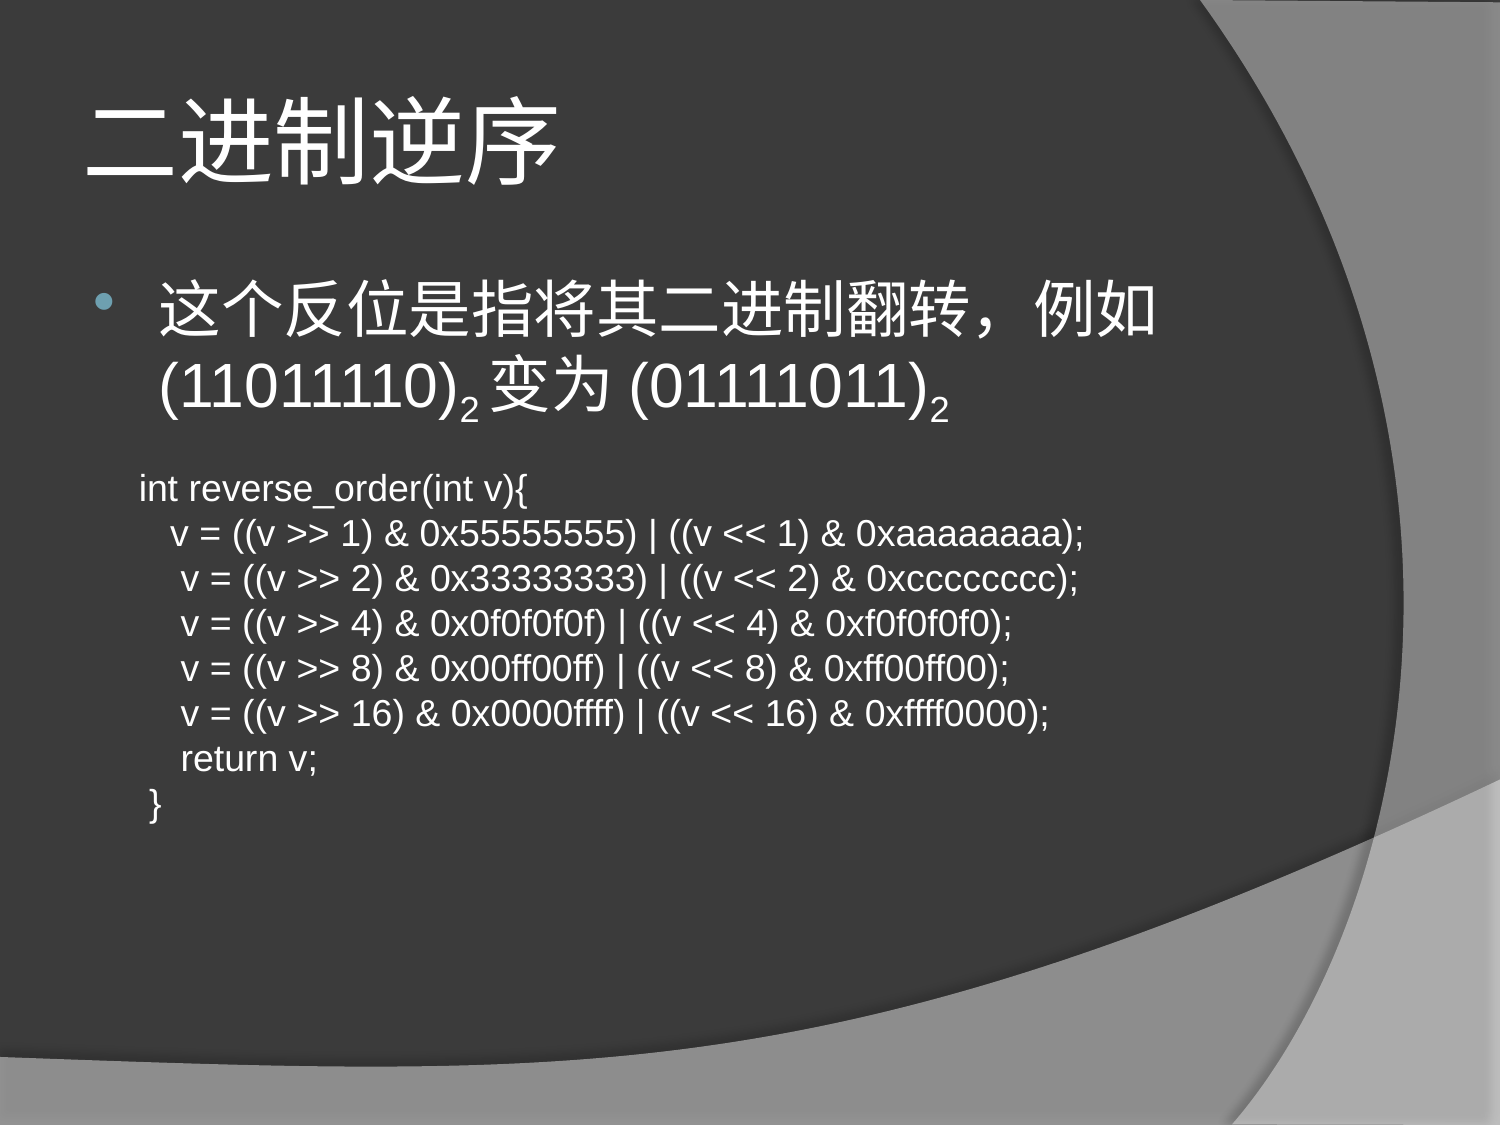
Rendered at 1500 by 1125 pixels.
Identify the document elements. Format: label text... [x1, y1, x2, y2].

text_box 这个反位是指将其二进制翻转，例如(11011110)2变为(01111011)2 [74, 262, 1447, 1083]
text_box 二进制逆序 [74, 45, 1300, 233]
text_box int reverse_order(int v){ v = ((v >> 1) & 0x55555555) | ((v << 1) & 0xaaaaaaaa); v = ((v >> 2) & 0x33333333) | ((v << 2) & 0xcccccccc); v = ((v >> 4) & 0x0f0f0f0f) | ((v << 4) & 0xf0f0f0f0); v = ((v >> 8) & 0x00ff00ff) | ((v << 8) & 0xff00ff00); v = ((v >> 16) & 0x0000ffff) | ((v << 16) & 0xffff0000); return v; } [123, 456, 1425, 831]
